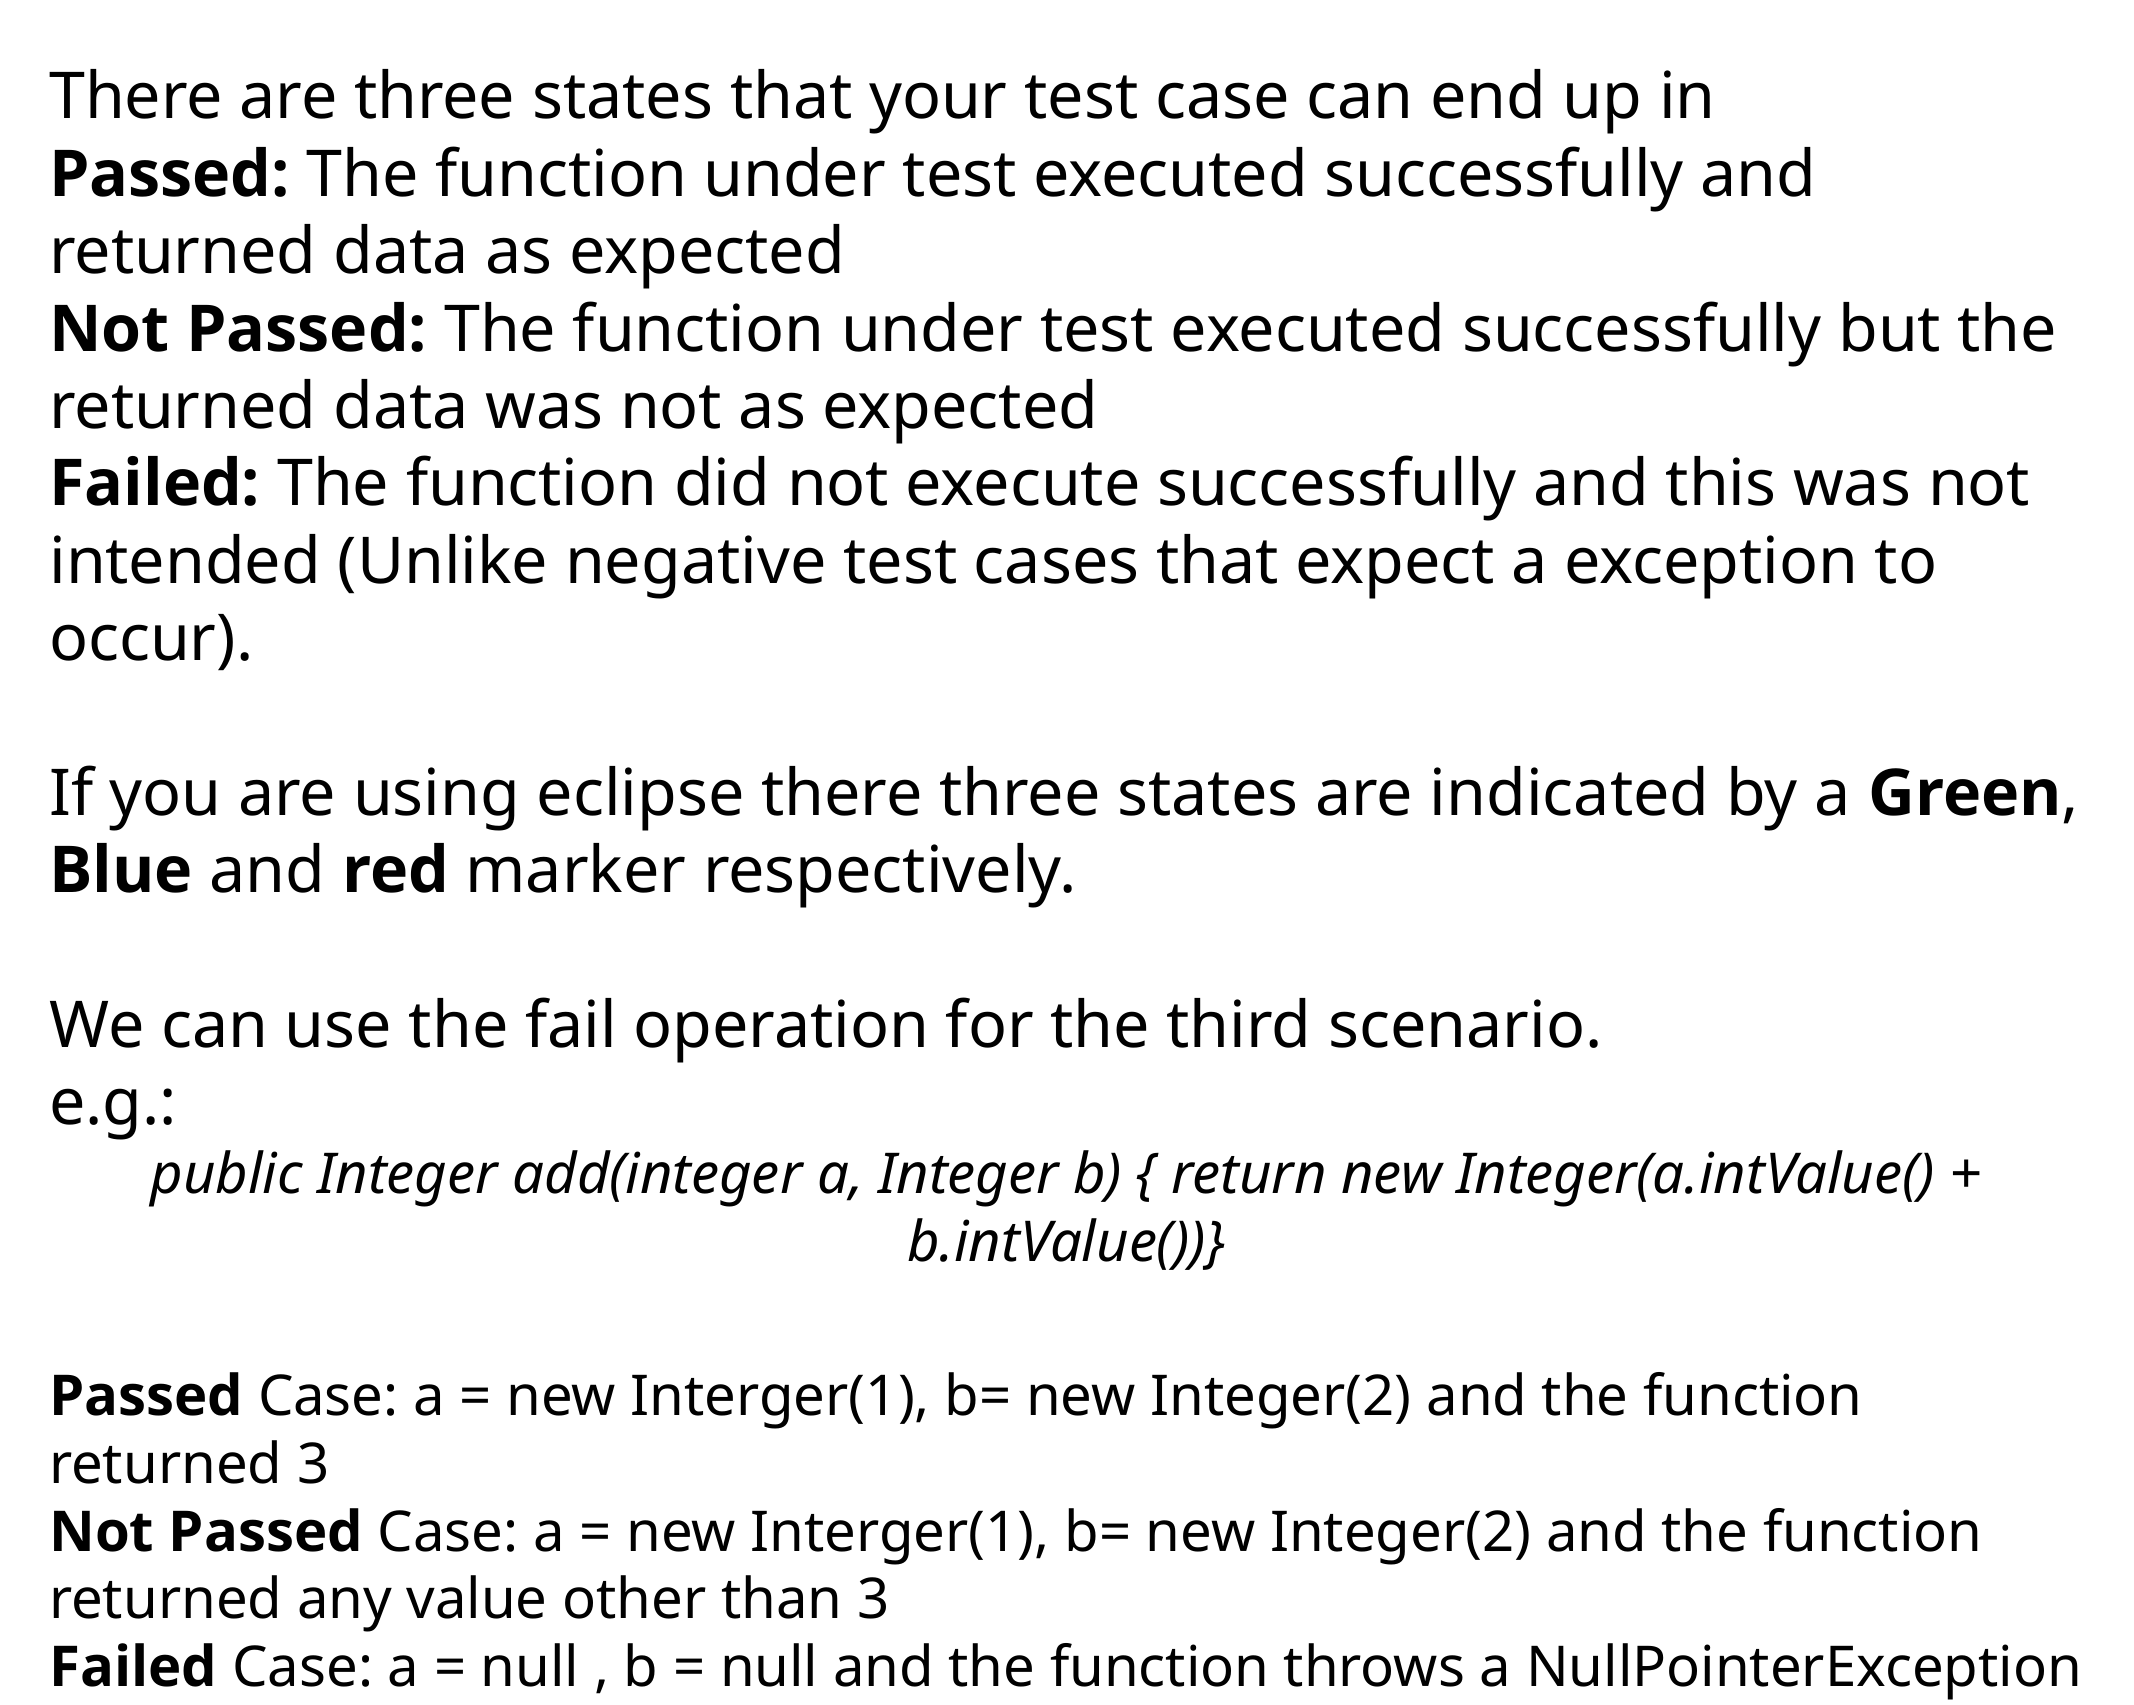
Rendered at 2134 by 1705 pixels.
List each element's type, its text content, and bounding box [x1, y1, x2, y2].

list There are three states that your test case can end up in Passed: The function under test executed successfully and returned data as expected Not Passed: The function under test executed successfully but the returned data was not as expected Failed: The function did not execute successfully and this was not intended (Unlike negative test cases that expect a exception to occur). If you are using eclipse there three states are indicated by a Green, Blue and red marker respectively. We can use the fail operation for the third scenario. e.g.: public Integer add(integer a, Integer b) { return new Integer(a.intValue() + b.intValue())} Passed Case: a = new Interger(1), b= new Integer(2) and the function returned 3 Not Passed Case: a = new Interger(1), b= new Integer(2) and the function returned any value other than 3 Failed Case: a = null , b = null and the function throws a NullPointerException [49, 54, 2084, 1578]
